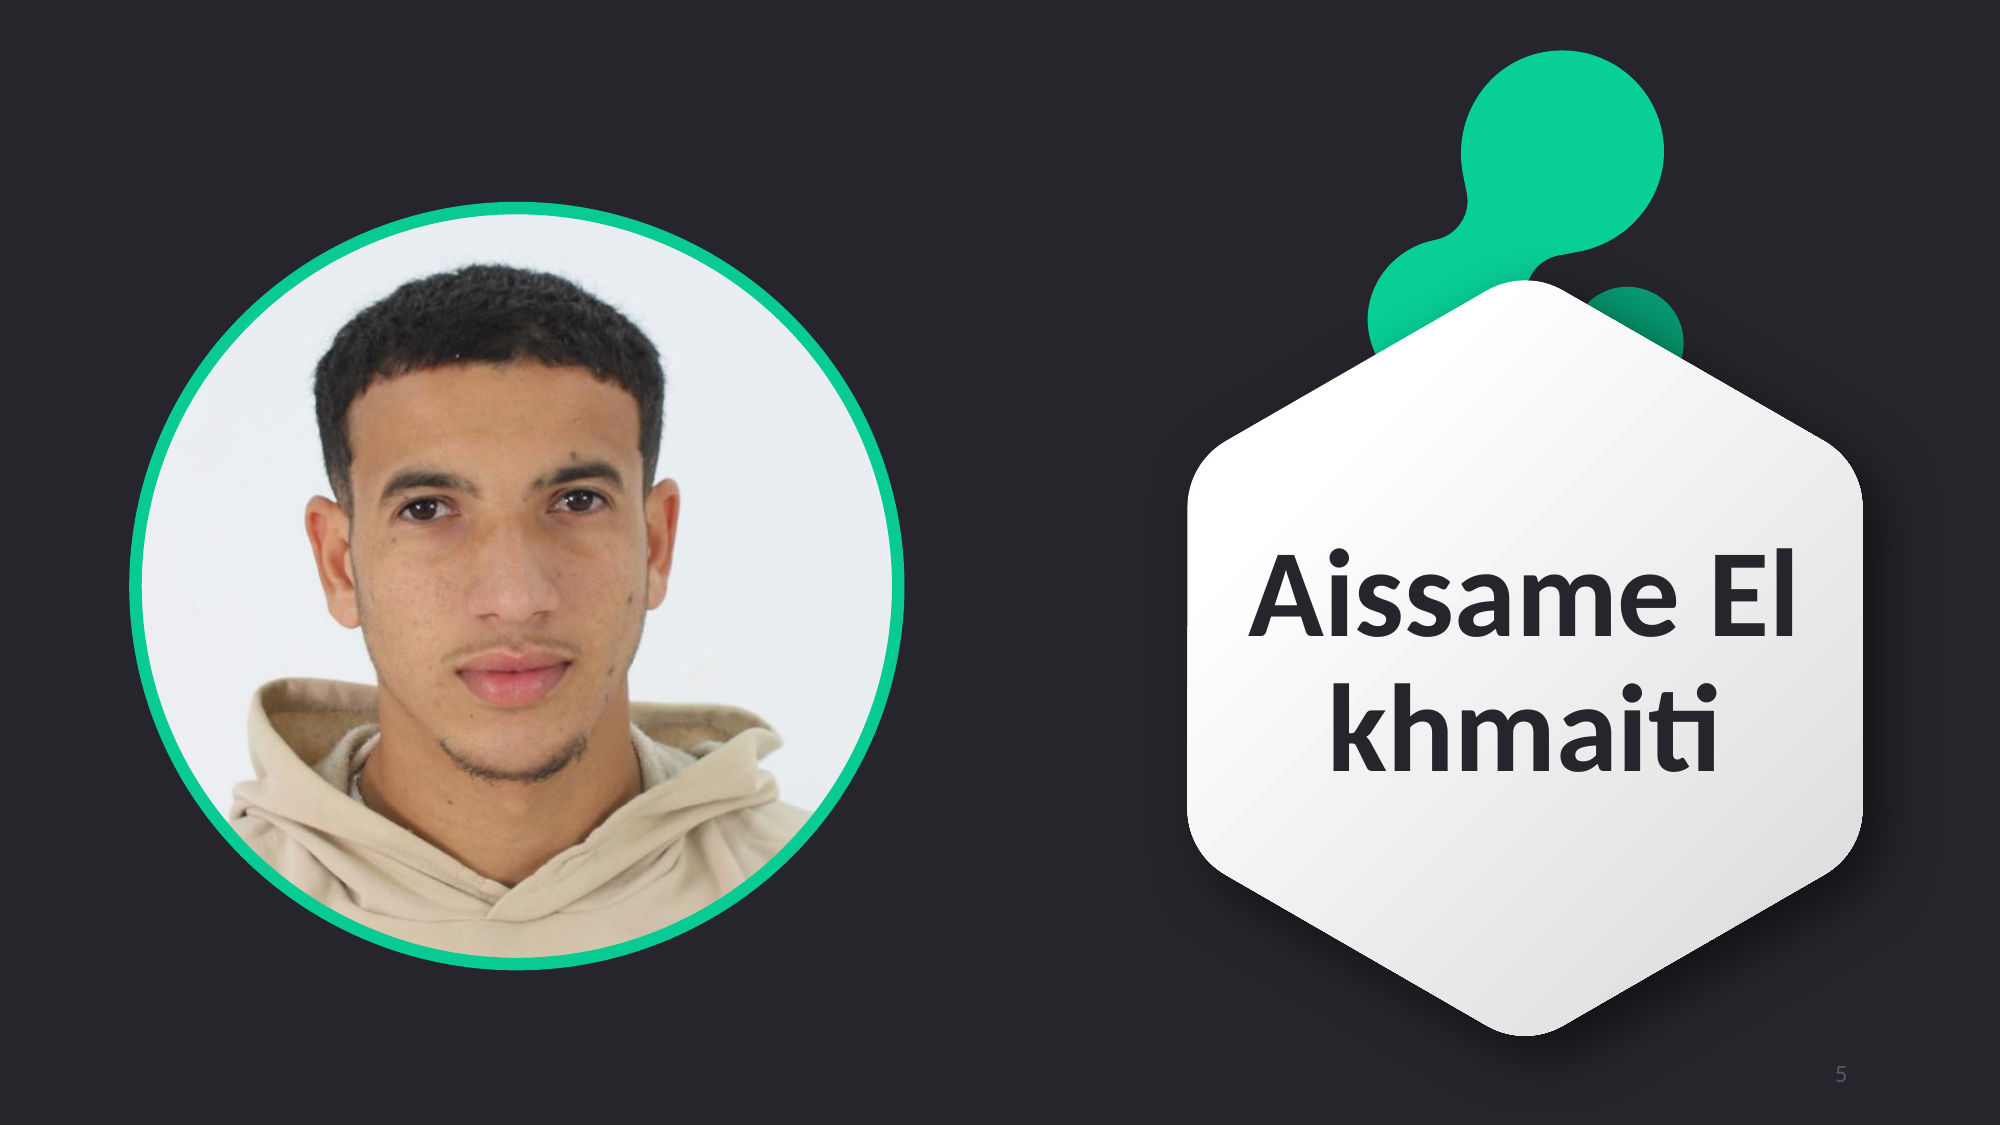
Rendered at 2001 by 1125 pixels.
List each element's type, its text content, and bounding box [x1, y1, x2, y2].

title Aissame El khmaiti [1187, 338, 1863, 806]
slide_number 5 [1412, 1042, 1863, 1103]
text_box [134, 207, 900, 966]
